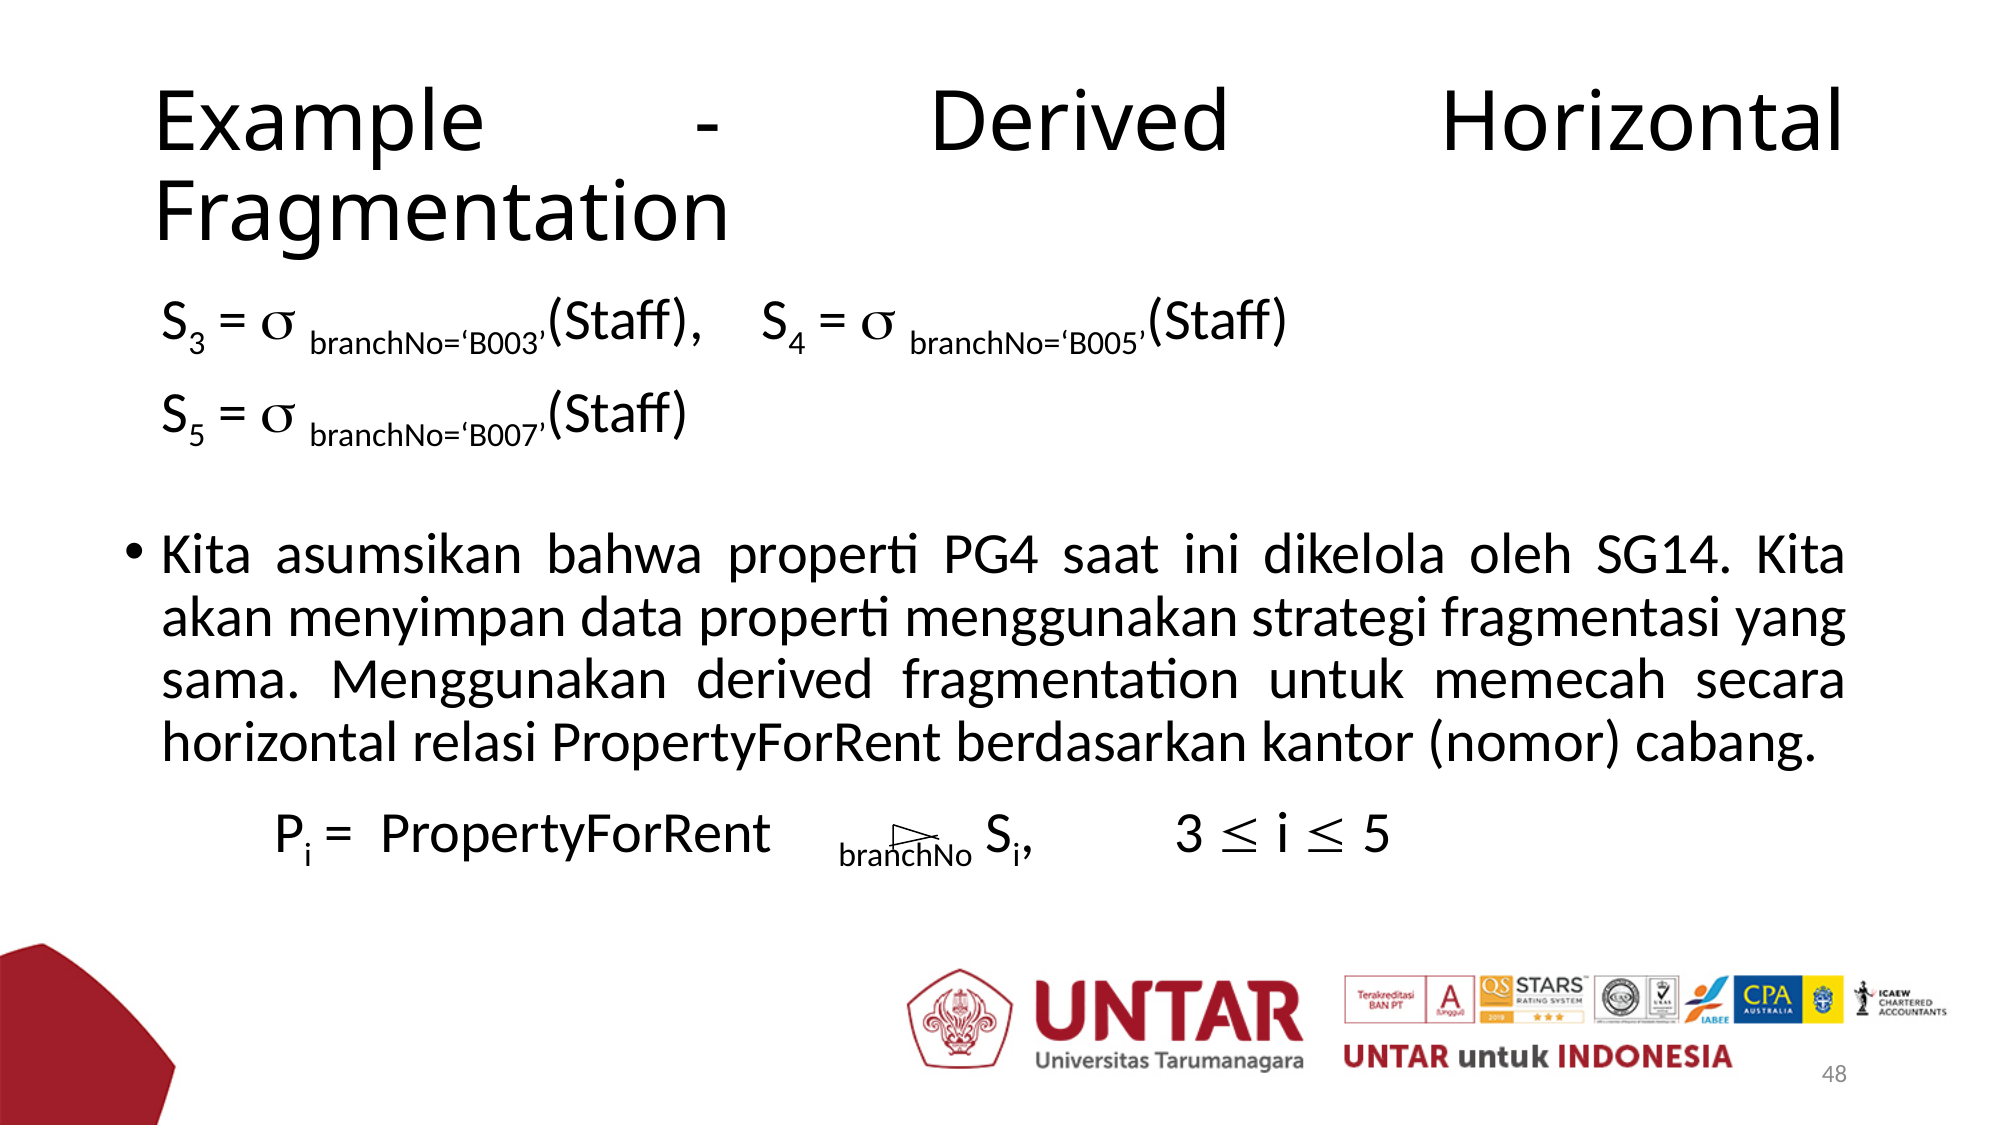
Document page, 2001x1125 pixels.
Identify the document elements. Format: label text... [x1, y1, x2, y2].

slide_number 48 [1412, 1042, 1863, 1103]
title Example - Derived Horizontal Fragmentation [137, 59, 1863, 275]
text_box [889, 824, 940, 850]
picture [0, 0, 2001, 1125]
list S3 =  branchNo=‘B003’(Staff), S4 =  branchNo=‘B005’(Staff) S5 =  branchNo=‘B007’(Staff) Kita asumsikan bahwa properti PG4 saat ini dikelola oleh SG14. Kita akan menyimpan data properti menggunakan strategi fragmentasi yang sama. Menggunakan derived fragmentation untuk memecah secara horizontal relasi PropertyForRent berdasarkan kantor (nomor) cabang. Pi = PropertyForRent branchNo Si, 3  i  5 [109, 275, 1863, 950]
